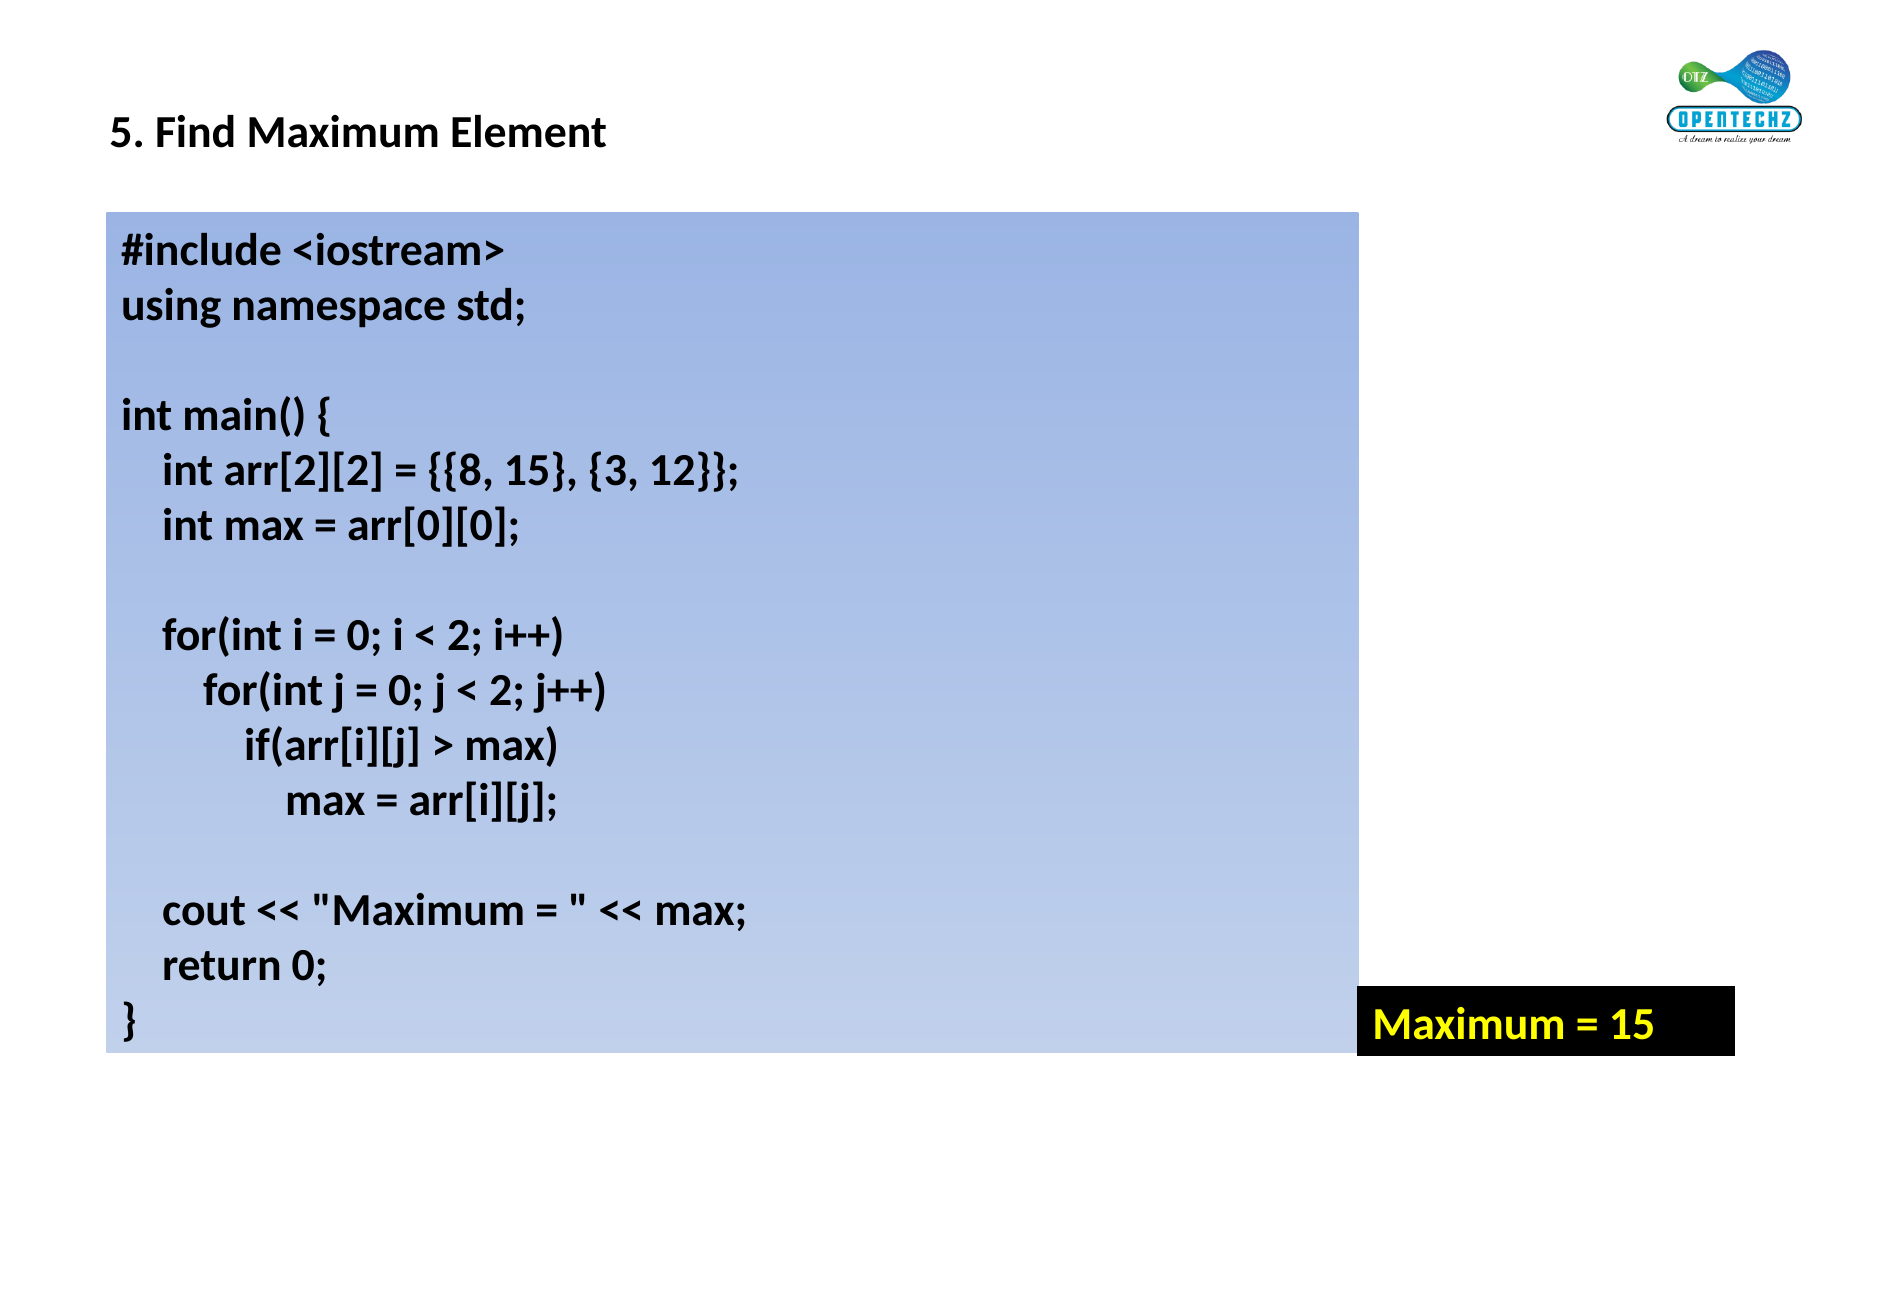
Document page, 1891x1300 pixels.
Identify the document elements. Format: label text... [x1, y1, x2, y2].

text_box 5. Find Maximum Element [94, 94, 804, 165]
picture [1654, 35, 1815, 154]
text_box Maximum = 15 [1357, 986, 1735, 1056]
text_box #include <iostream> using namespace std; int main() { int arr[2][2] = {{8, 15}, {3, 12}}; int max = arr[0][0]; for(int i = 0; i < 2; i++) for(int j = 0; j < 2; j++) if(arr[i][j] > max) max = arr[i][j]; cout << "Maximum = " << max; return 0; } [106, 212, 1359, 1053]
